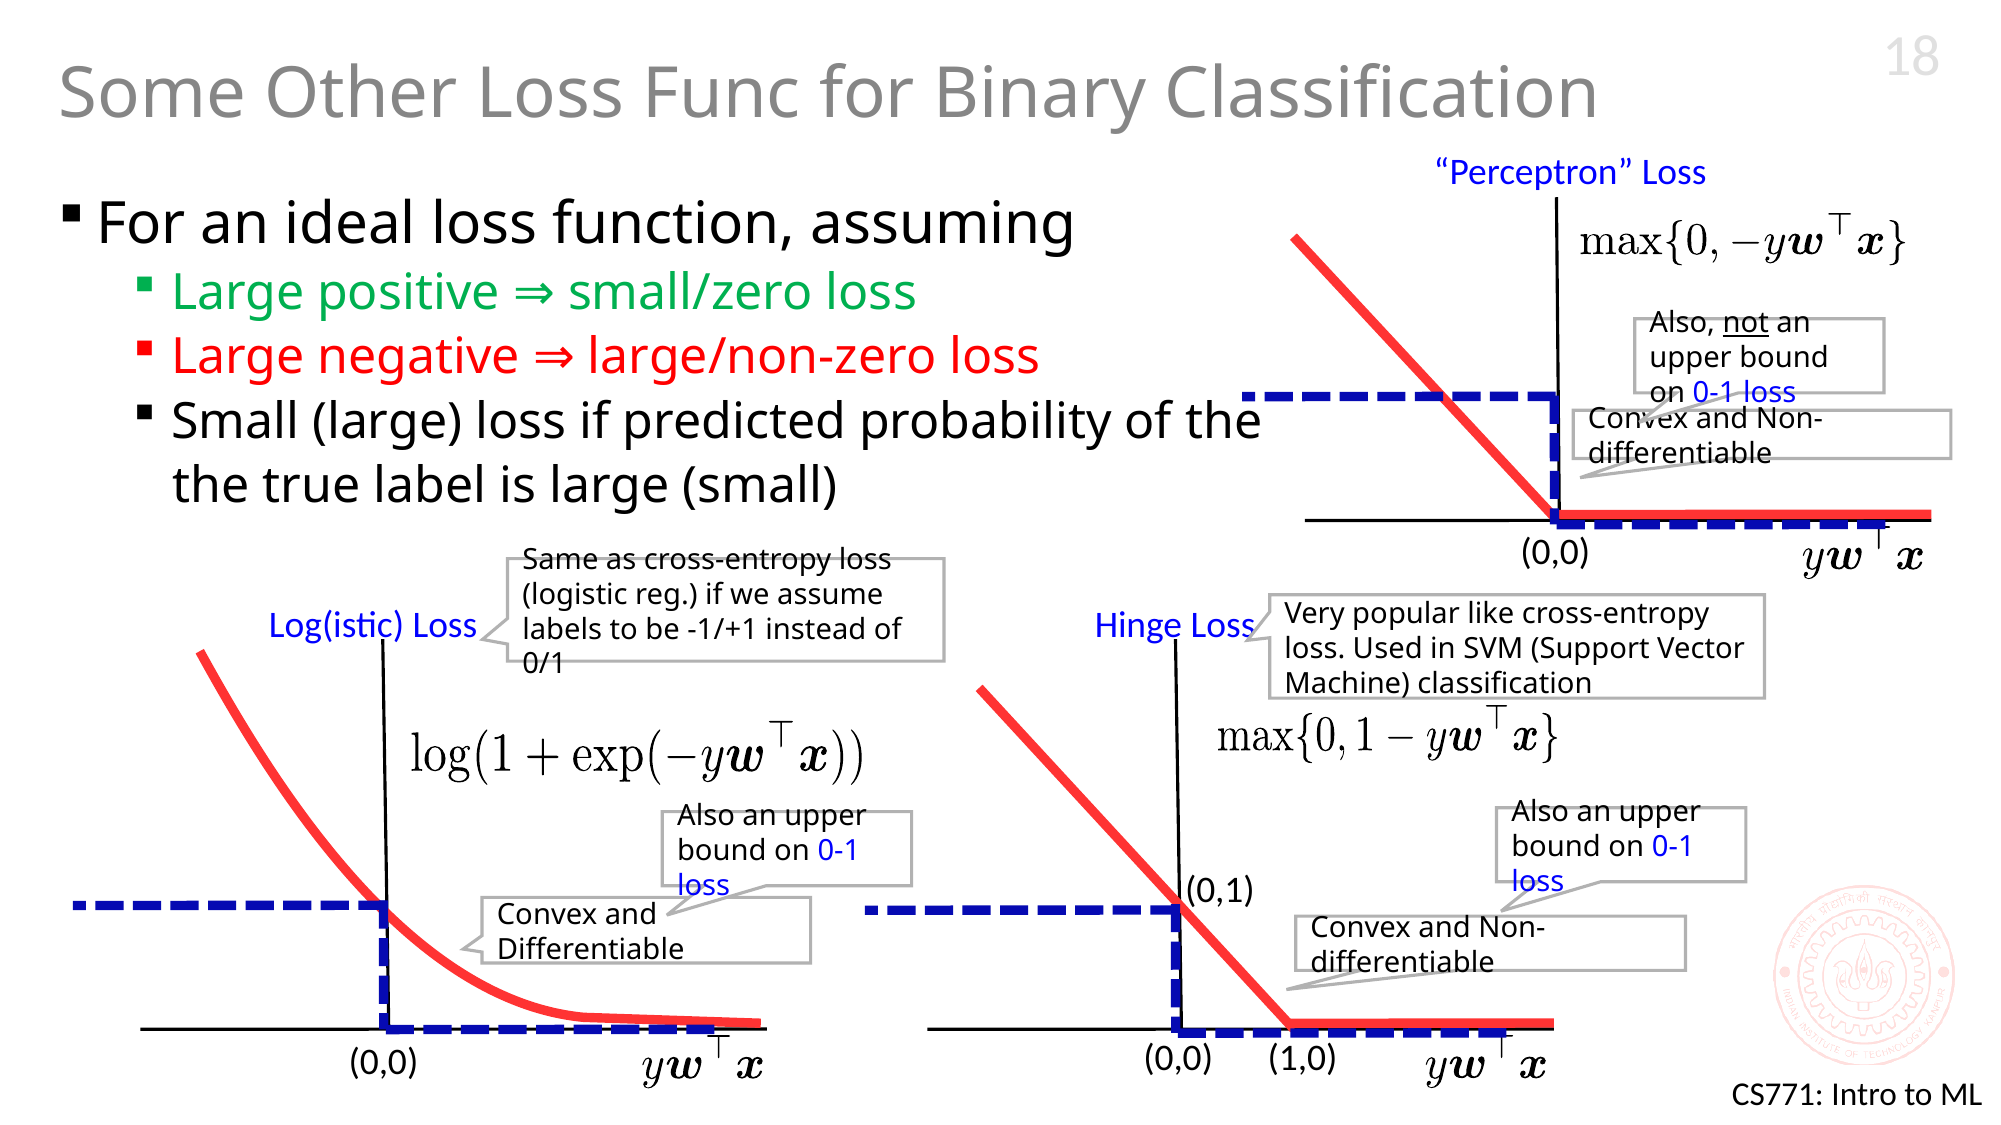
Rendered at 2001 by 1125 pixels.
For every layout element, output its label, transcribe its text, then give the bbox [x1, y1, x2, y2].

text_box Also an upper bound on 0-1 loss [661, 810, 913, 917]
text_box (0,0) [333, 1027, 441, 1085]
text_box Hinge Loss [1080, 592, 1271, 653]
text_box Very popular like cross-entropy loss. Used in SVM (Support Vector Machine) classification [1245, 593, 1766, 700]
text_box (0,0) [1128, 1023, 1236, 1080]
text_box Convex and Non-differentiable [1572, 409, 1952, 479]
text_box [1216, 705, 1560, 763]
text_box Convex and Non-differentiable [1286, 915, 1687, 991]
text_box Also an upper bound on 0-1 loss [1495, 806, 1747, 913]
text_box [641, 1035, 765, 1089]
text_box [410, 720, 867, 785]
text_box (1,0) [1253, 1023, 1360, 1080]
text_box (0,1) [1170, 854, 1277, 912]
text_box Also, not an upper bound on 0-1 loss [1633, 317, 1886, 424]
text_box (0,0) [1505, 516, 1613, 574]
text_box Convex and Differentiable [460, 896, 812, 965]
text_box [199, 651, 761, 1024]
text_box Same as cross-entropy loss (logistic reg.) if we assume labels to be -1/+1 instead of 0/1 [480, 557, 946, 663]
slide_number 18 [1857, 22, 1957, 83]
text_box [1579, 213, 1908, 266]
text_box Log(istic) Loss [254, 592, 493, 653]
text_box “Perceptron” Loss [1418, 139, 1722, 200]
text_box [1424, 1035, 1549, 1088]
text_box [1801, 526, 1926, 580]
title Some Other Loss Func for Binary Classification [43, 27, 1970, 163]
